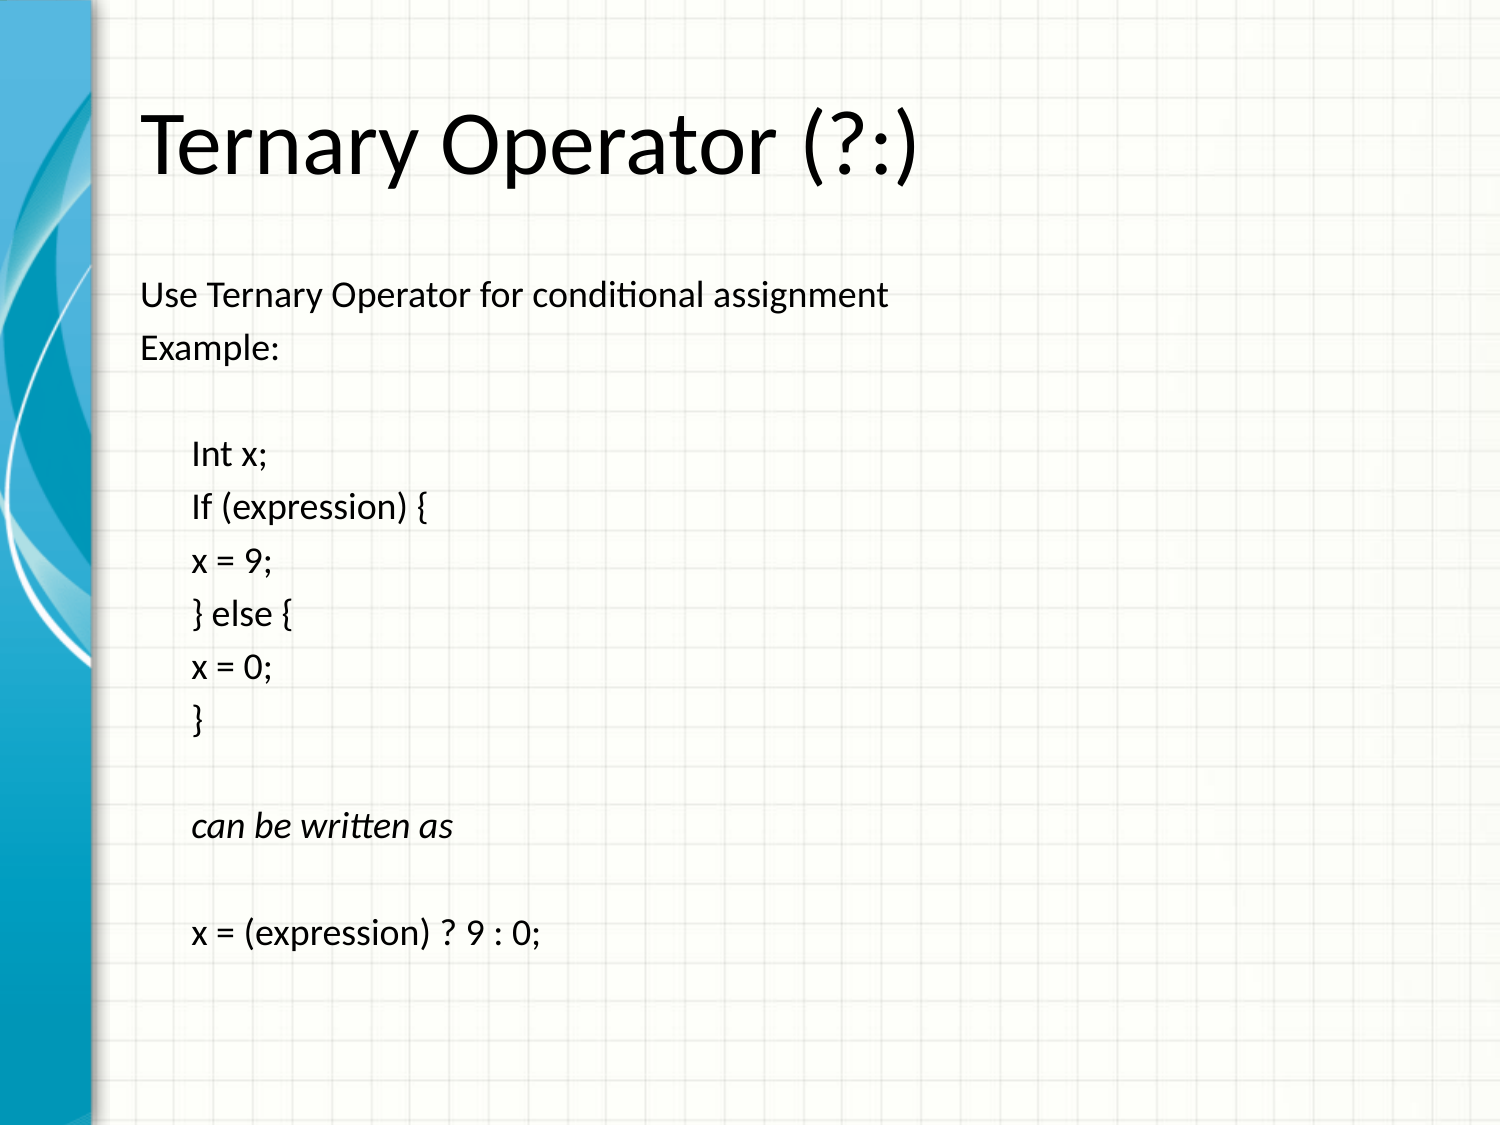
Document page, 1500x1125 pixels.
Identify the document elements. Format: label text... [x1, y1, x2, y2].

title Ternary Operator (?:) [125, 44, 1450, 232]
list Use Ternary Operator for conditional assignment Example: Int x; If (expression) { x = 9; } else { x = 0; } can be written as x = (expression) ? 9 : 0; [125, 261, 1450, 967]
picture [0, 0, 1500, 1125]
